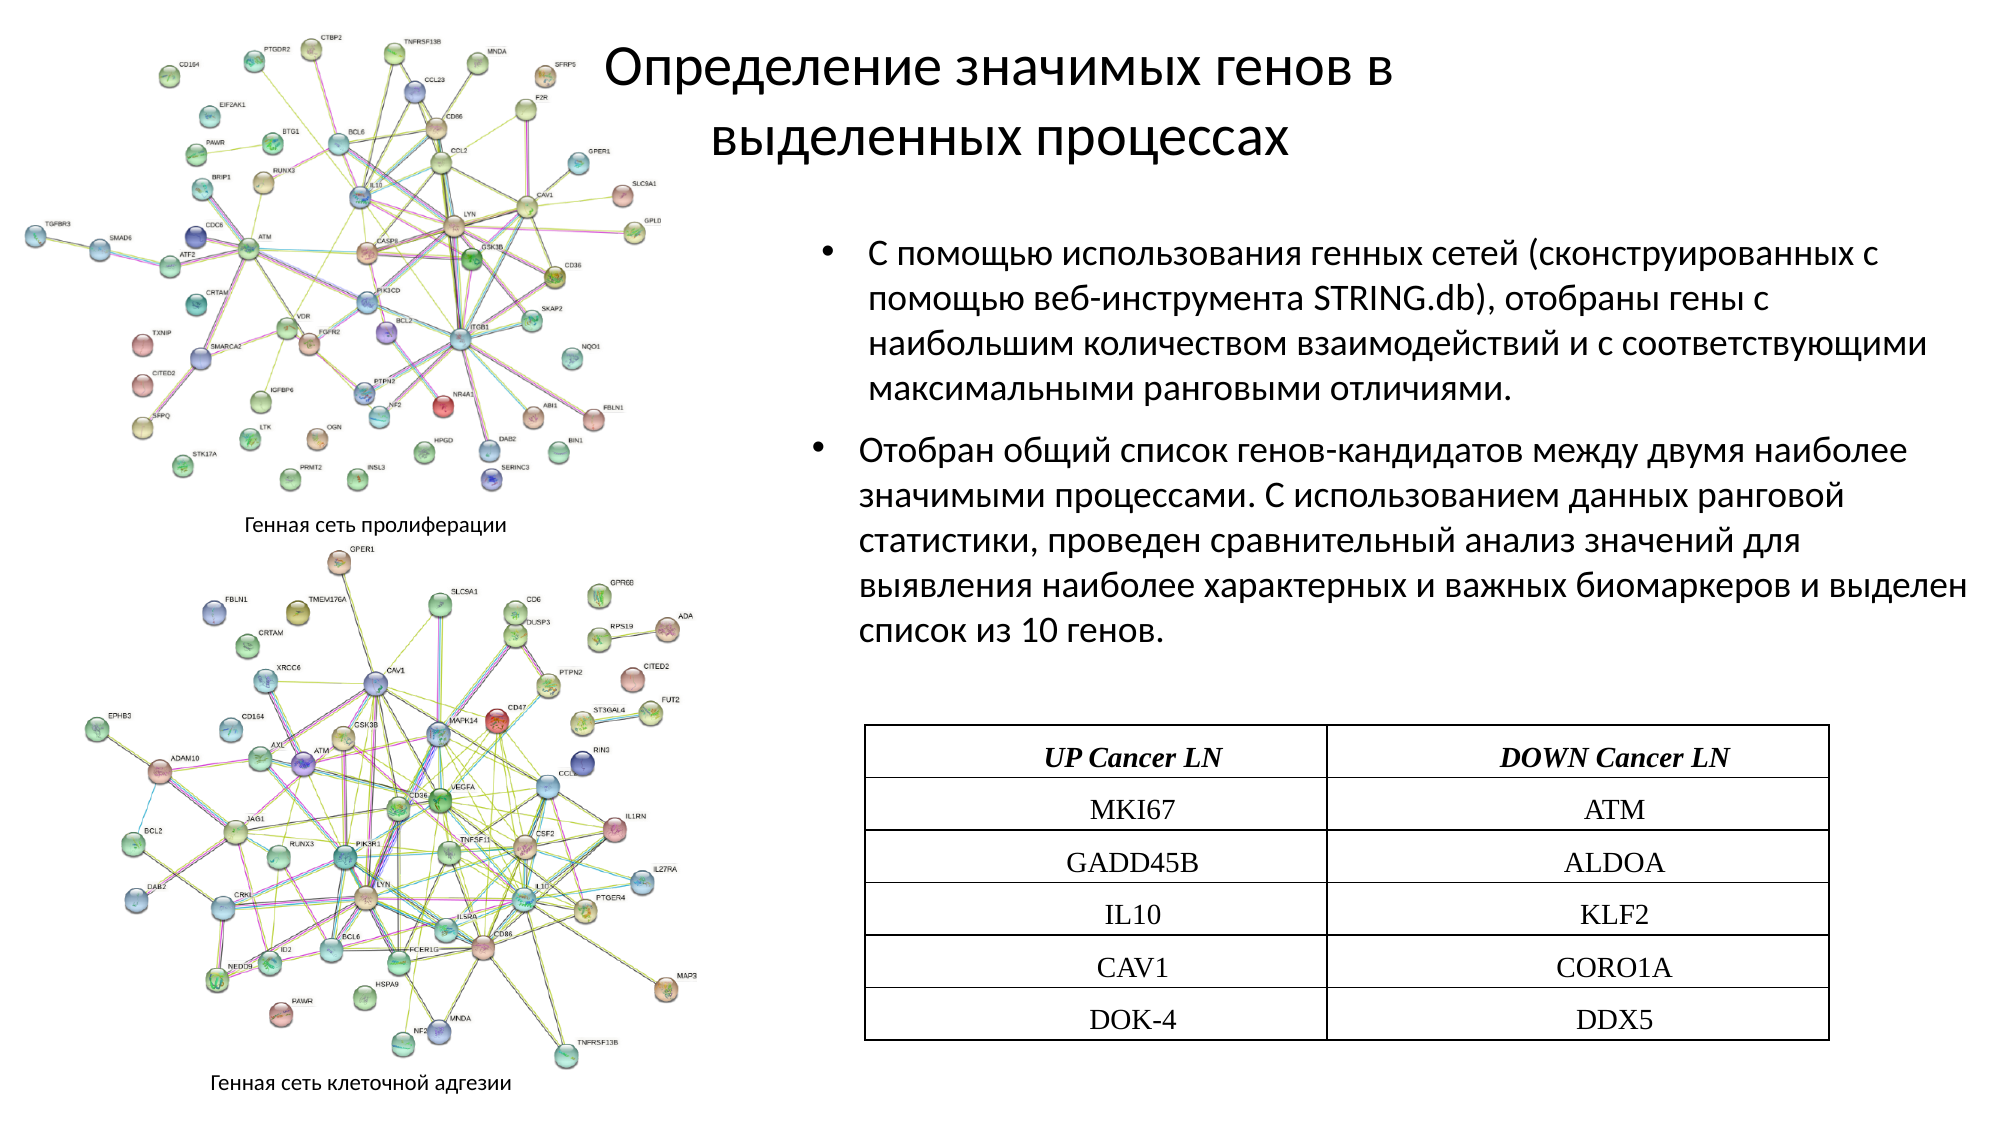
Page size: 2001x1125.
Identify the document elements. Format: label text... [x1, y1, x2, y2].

table_cell ALDOA [1328, 831, 1828, 882]
picture [71, 532, 697, 1082]
table_cell MKI67 [866, 778, 1326, 829]
text_box Генная сеть пролиферации [230, 502, 797, 545]
text_box Определение значимых генов в выделенных процессах [576, 19, 1423, 175]
table_cell DDX5 [1328, 988, 1828, 1039]
text_box Генная сеть клеточной адгезии [195, 1060, 797, 1103]
text_box Отобран общий список генов-кандидатов между двумя наиболее значимыми процессами. С использованием данных ранговой статистики, проведен сравнительный анализ значений для выявления наиболее характерных и важных биомаркеров и выделен список из 10 генов. [797, 417, 1986, 657]
table_cell GADD45B [866, 831, 1326, 882]
picture [12, 22, 661, 503]
table_header DOWN Cancer LN [1328, 726, 1828, 777]
text_box С помощью использования генных сетей (сконструированных с помощью веб-инструмента STRING.db), отобраны гены с наибольшим количеством взаимодействий и с соответствующими максимальными ранговыми отличиями. [806, 220, 1962, 415]
table_cell KLF2 [1328, 883, 1828, 934]
table_cell CORO1A [1328, 936, 1828, 987]
table_header UP Cancer LN [866, 726, 1326, 777]
table_cell IL10 [866, 883, 1326, 934]
table_cell CAV1 [866, 936, 1326, 987]
table_cell ATM [1328, 778, 1828, 829]
table_cell DOK-4 [866, 988, 1326, 1039]
